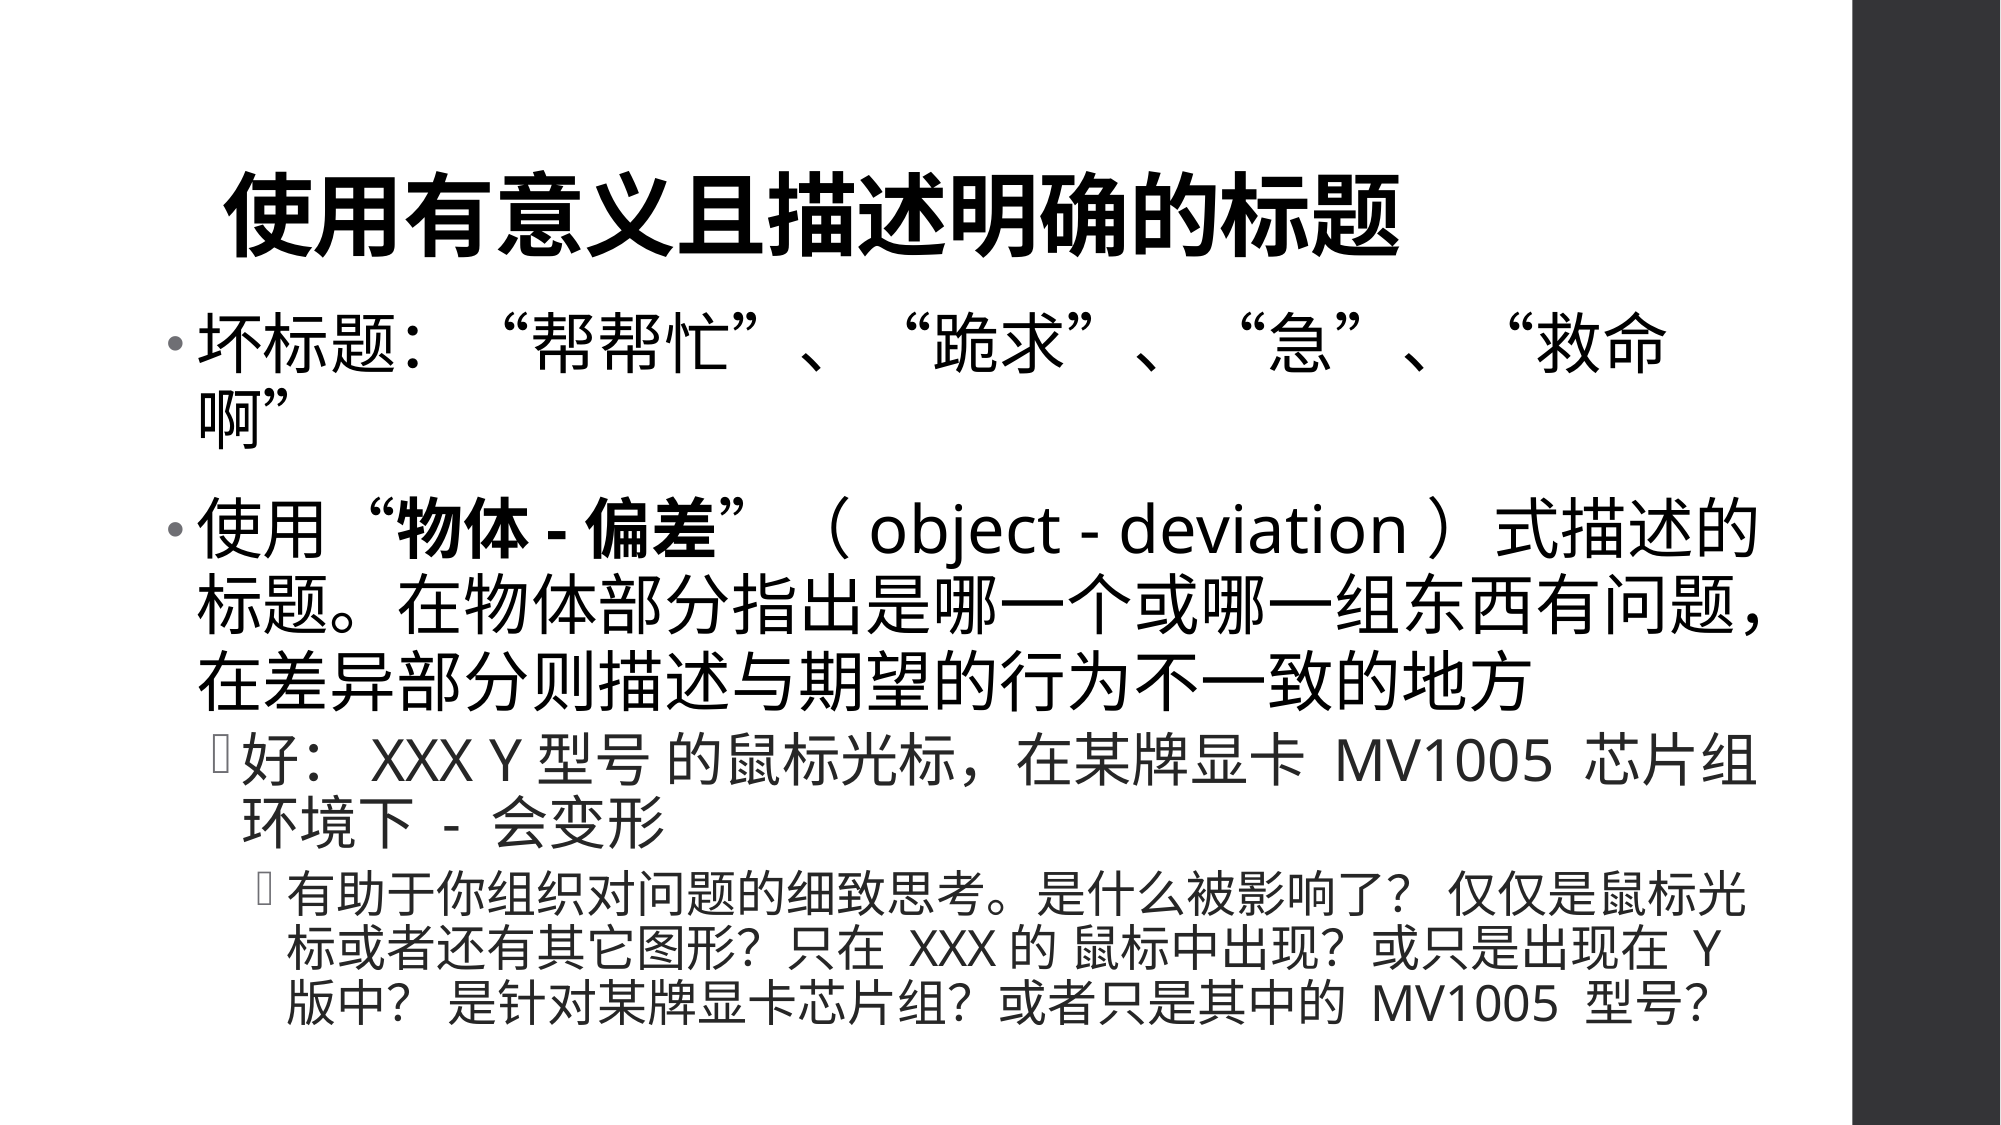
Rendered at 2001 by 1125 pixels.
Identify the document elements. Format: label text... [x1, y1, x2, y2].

list 坏标题：“帮帮忙”、“跪求”、“急”、“救命啊” 使用“物体-偏差”（object - deviation）式描述的标题。在物体部分指出是哪一个或哪一组东西有问题，在差异部分则描述与期望的行为不一致的地方 好：XXX Y型号 的鼠标光标，在某牌显卡 MV1005 芯片组环境下 - 会变形 有助于你组织对问题的细致思考。是什么被影响了？ 仅仅是鼠标光标或者还有其它图形？只在 XXX的 鼠标中出现？或只是出现在 Y 版中？ 是针对某牌显卡芯片组？或者只是其中的 MV1005 型号？ [150, 299, 1797, 1065]
title 使用有意义且描述明确的标题 [206, 60, 1797, 278]
